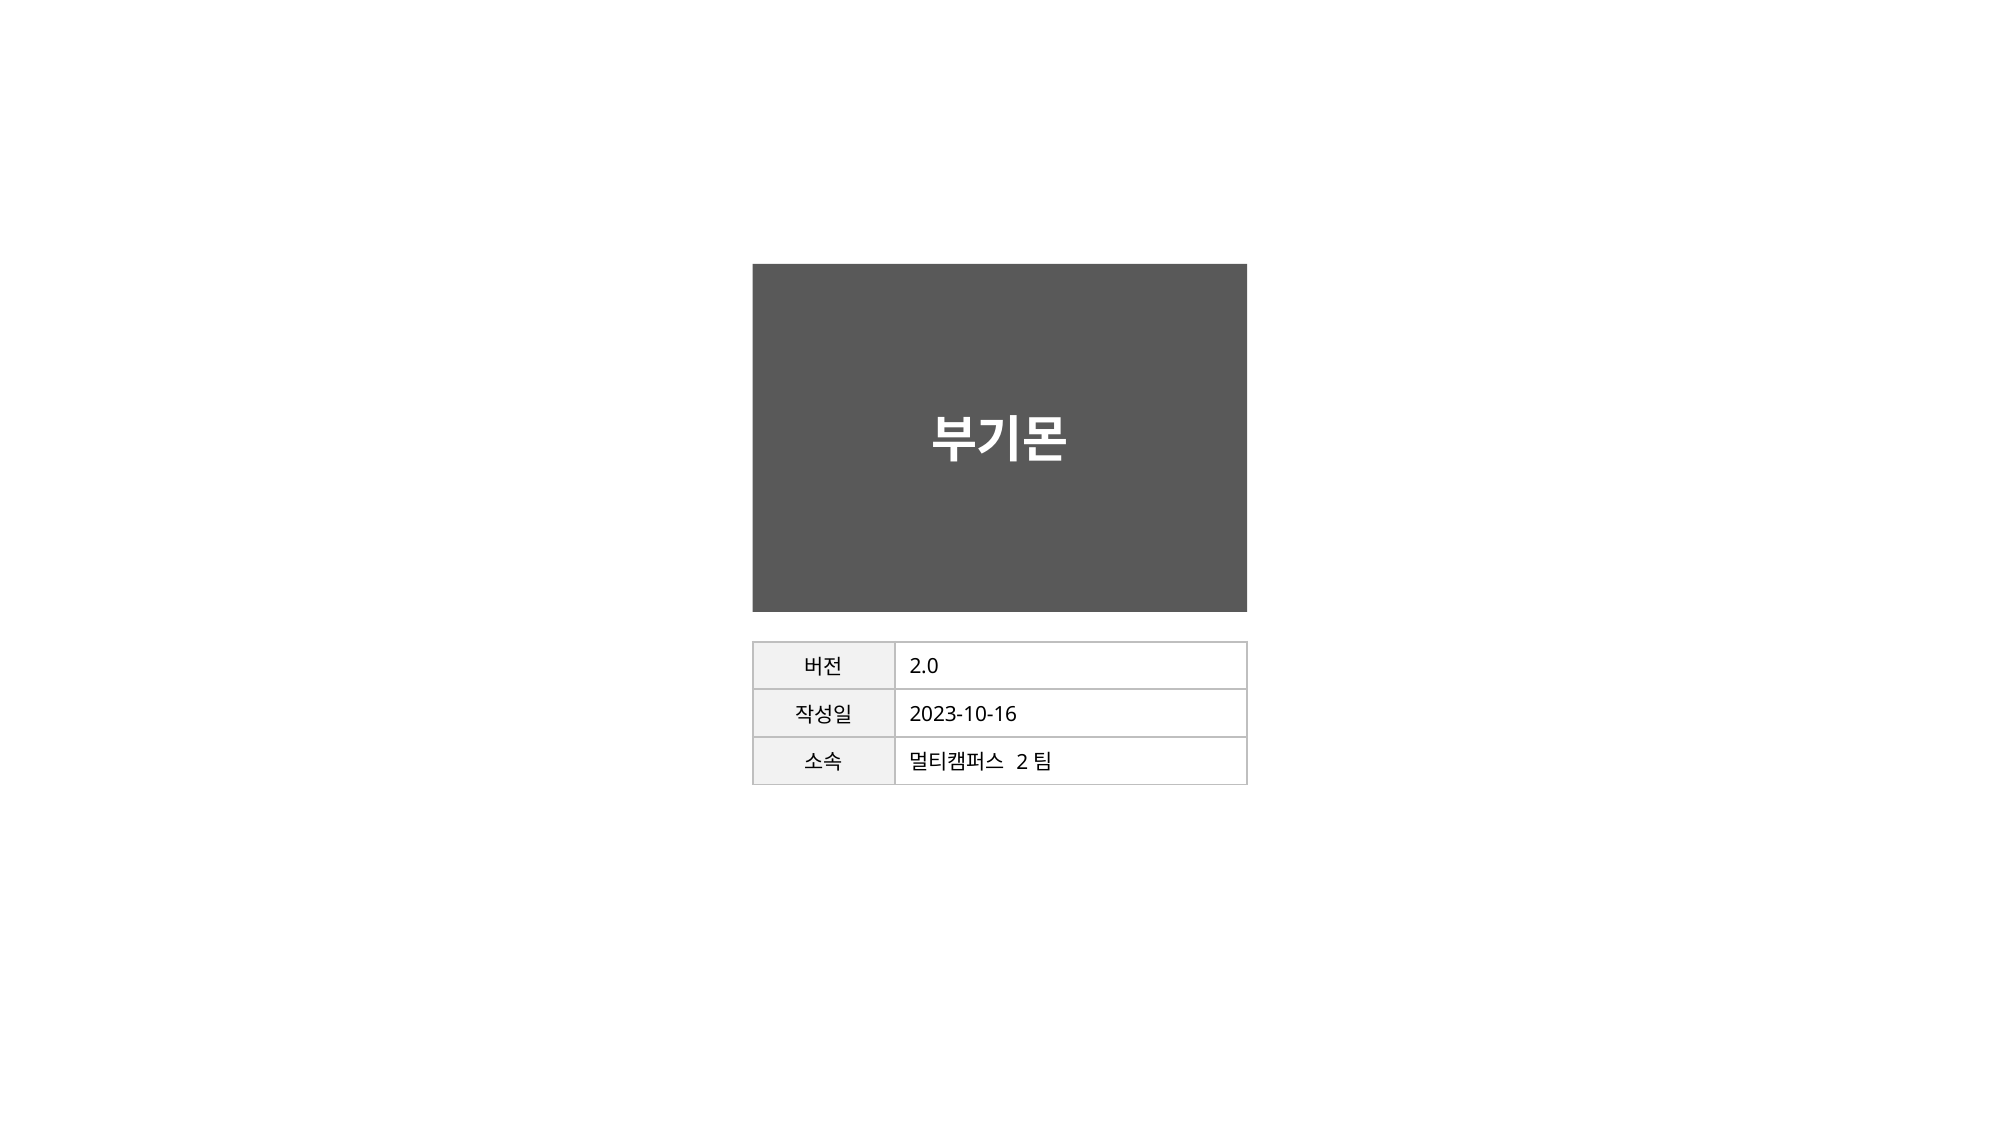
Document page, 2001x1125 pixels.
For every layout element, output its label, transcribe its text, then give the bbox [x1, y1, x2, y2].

table_cell 멀티캠퍼스 2팀 [896, 738, 1246, 784]
table_cell 소속 [754, 738, 894, 784]
text_box 부기몬 [904, 400, 1096, 476]
table_cell 2023-10-16 [896, 690, 1246, 736]
table_header 버전 [754, 643, 894, 688]
table_cell 작성일 [754, 690, 894, 736]
text_box [752, 263, 1248, 613]
table_header 2.0 [896, 643, 1246, 688]
